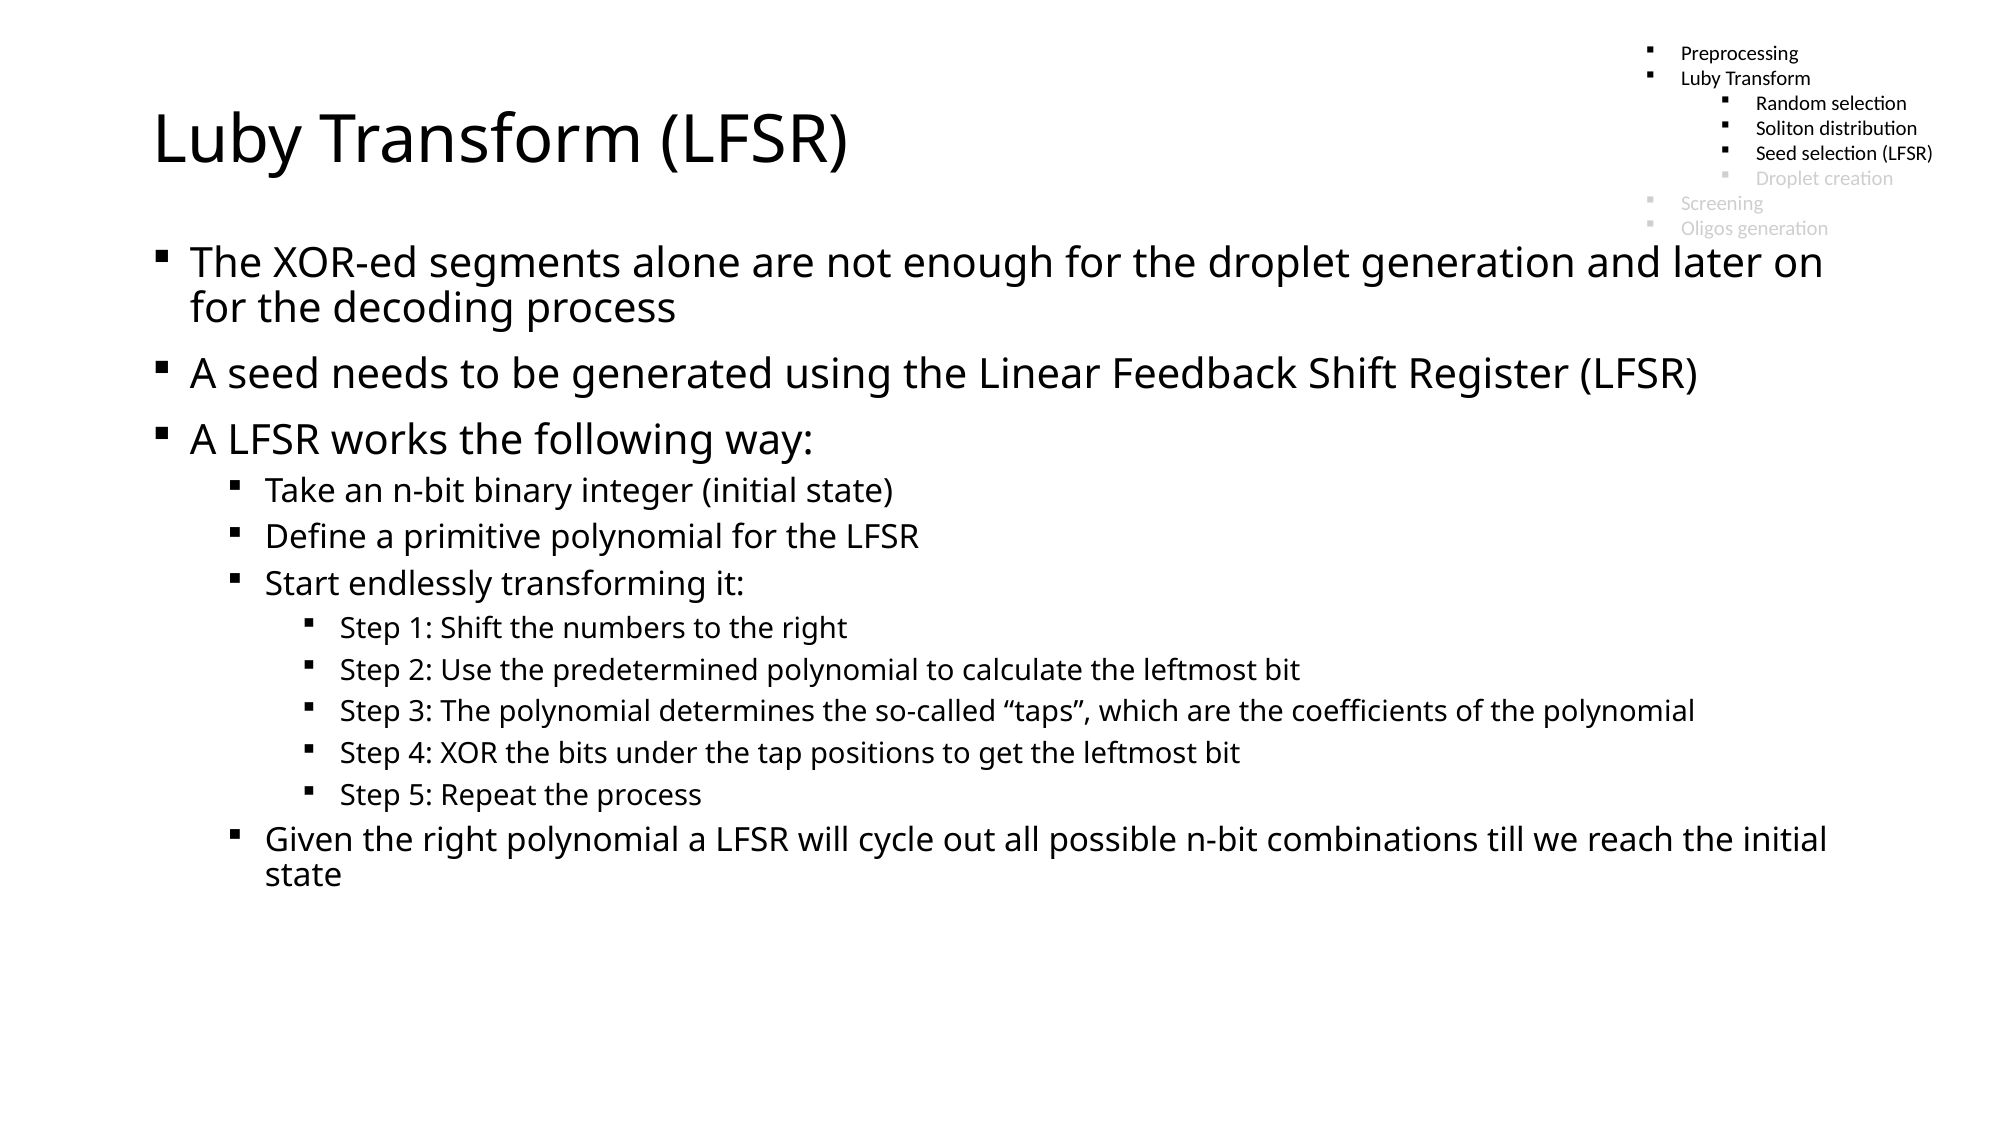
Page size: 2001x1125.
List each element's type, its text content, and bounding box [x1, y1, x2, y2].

title Luby Transform (LFSR) [137, 32, 1591, 234]
list The XOR-ed segments alone are not enough for the droplet generation and later on for the decoding process A seed needs to be generated using the Linear Feedback Shift Register (LFSR) A LFSR works the following way: Take an n-bit binary integer (initial state) Define a primitive polynomial for the LFSR Start endlessly transforming it: Step 1: Shift the numbers to the right Step 2: Use the predetermined polynomial to calculate the leftmost bit Step 3: The polynomial determines the so-called “taps”, which are the coefficients of the polynomial Step 4: XOR the bits under the tap positions to get the leftmost bit Step 5: Repeat the process Given the right polynomial a LFSR will cycle out all possible n-bit combinations till we reach the initial state [137, 234, 1863, 949]
text_box Preprocessing Luby Transform Random selection Soliton distribution Seed selection (LFSR) Droplet creation Screening Oligos generation [1591, 32, 1984, 292]
